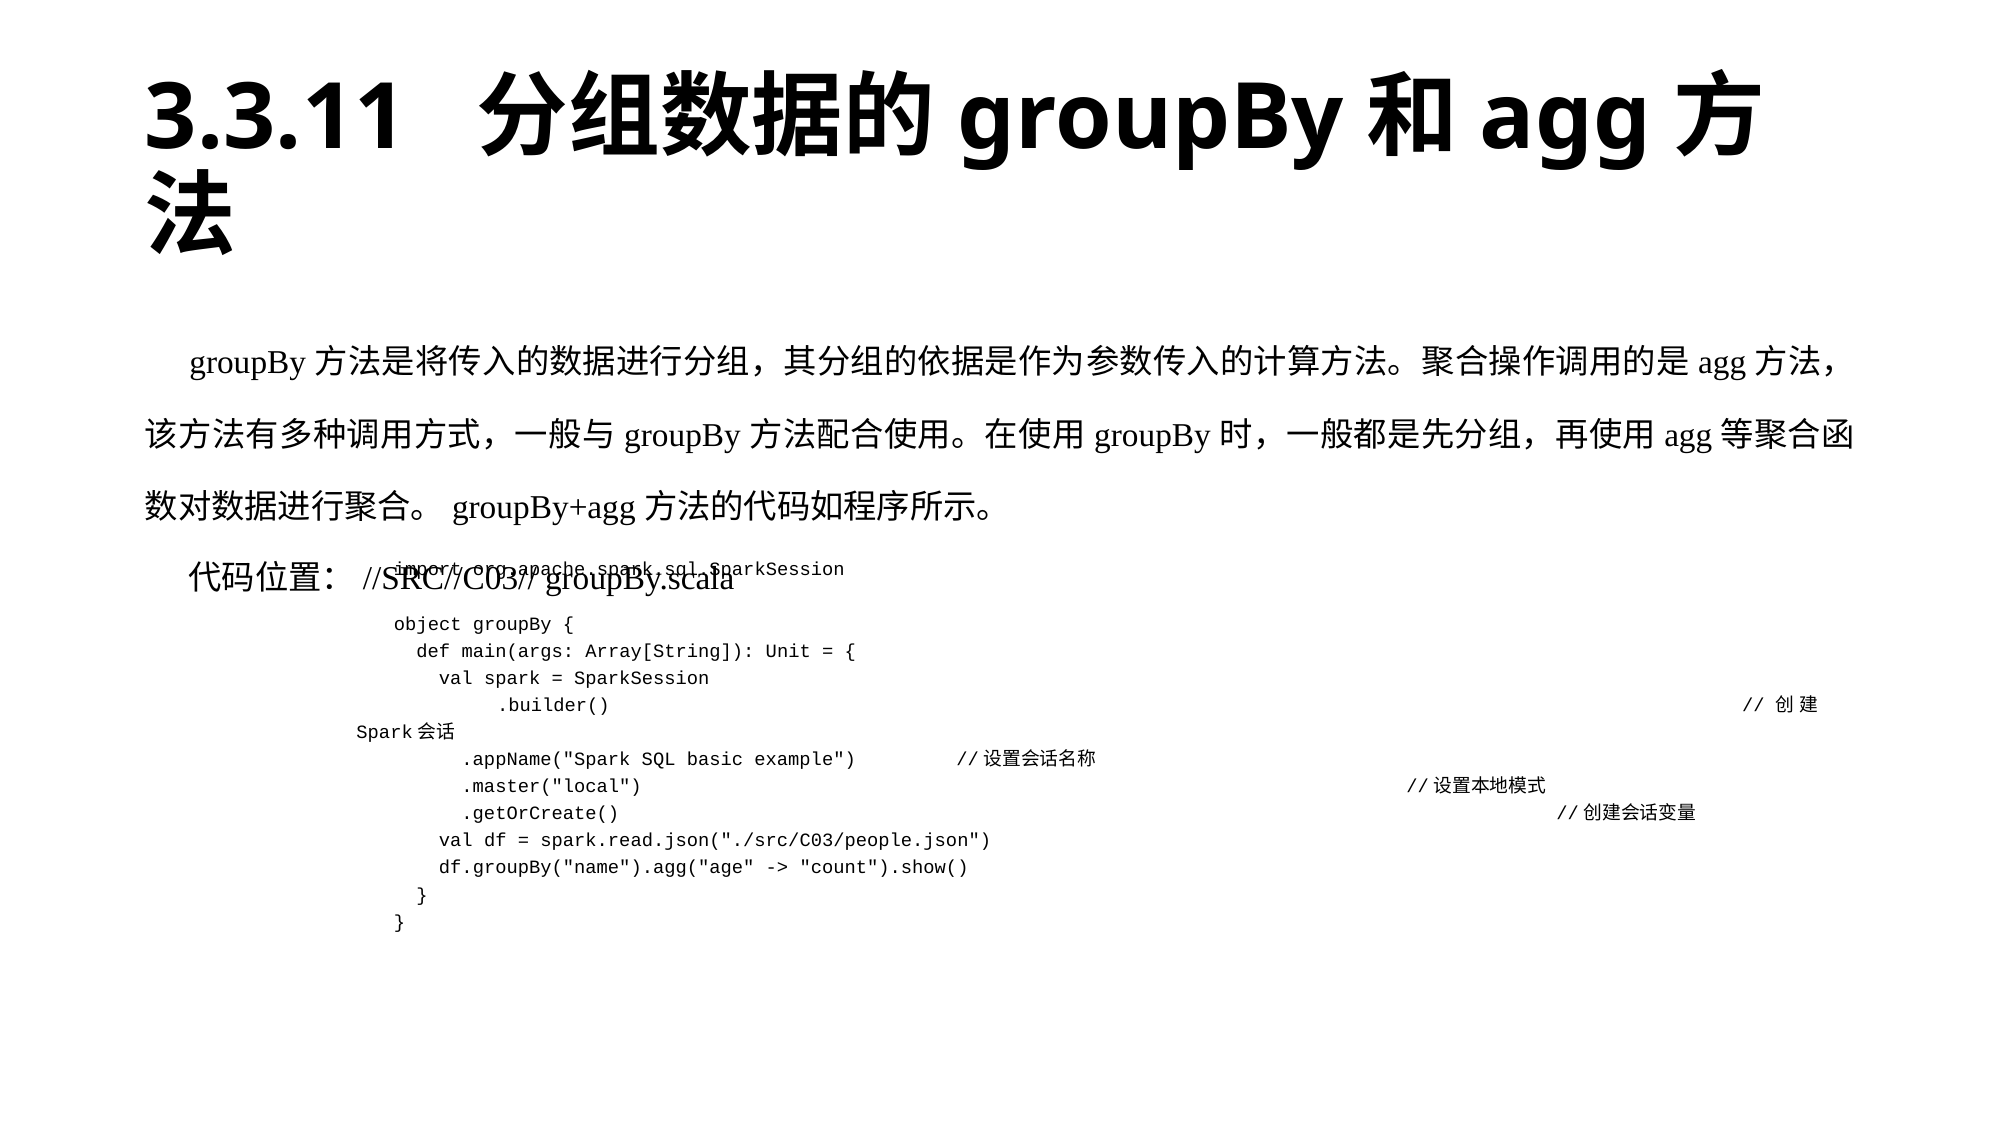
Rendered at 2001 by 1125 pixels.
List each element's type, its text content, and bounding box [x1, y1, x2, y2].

text_box import org.apache.spark.sql.SparkSession object groupBy { def main(args: Array[String]): Unit = { val spark = SparkSession .builder() //创建Spark会话 .appName("Spark SQL basic example") //设置会话名称 .master("local") //设置本地模式 .getOrCreate() //创建会话变量 val df = spark.read.json("./src/C03/people.json") df.groupBy("name").agg("age" -> "count").show() } } [348, 545, 1831, 913]
title 3.3.11 分组数据的groupBy和agg方法 [136, 59, 1863, 278]
list groupBy方法是将传入的数据进行分组，其分组的依据是作为参数传入的计算方法。聚合操作调用的是agg方法，该方法有多种调用方式，一般与groupBy方法配合使用。在使用groupBy时，一般都是先分组，再使用agg等聚合函数对数据进行聚合。groupBy+agg方法的代码如程序所示。 代码位置：//SRC//C03// groupBy.scala [136, 298, 1863, 585]
